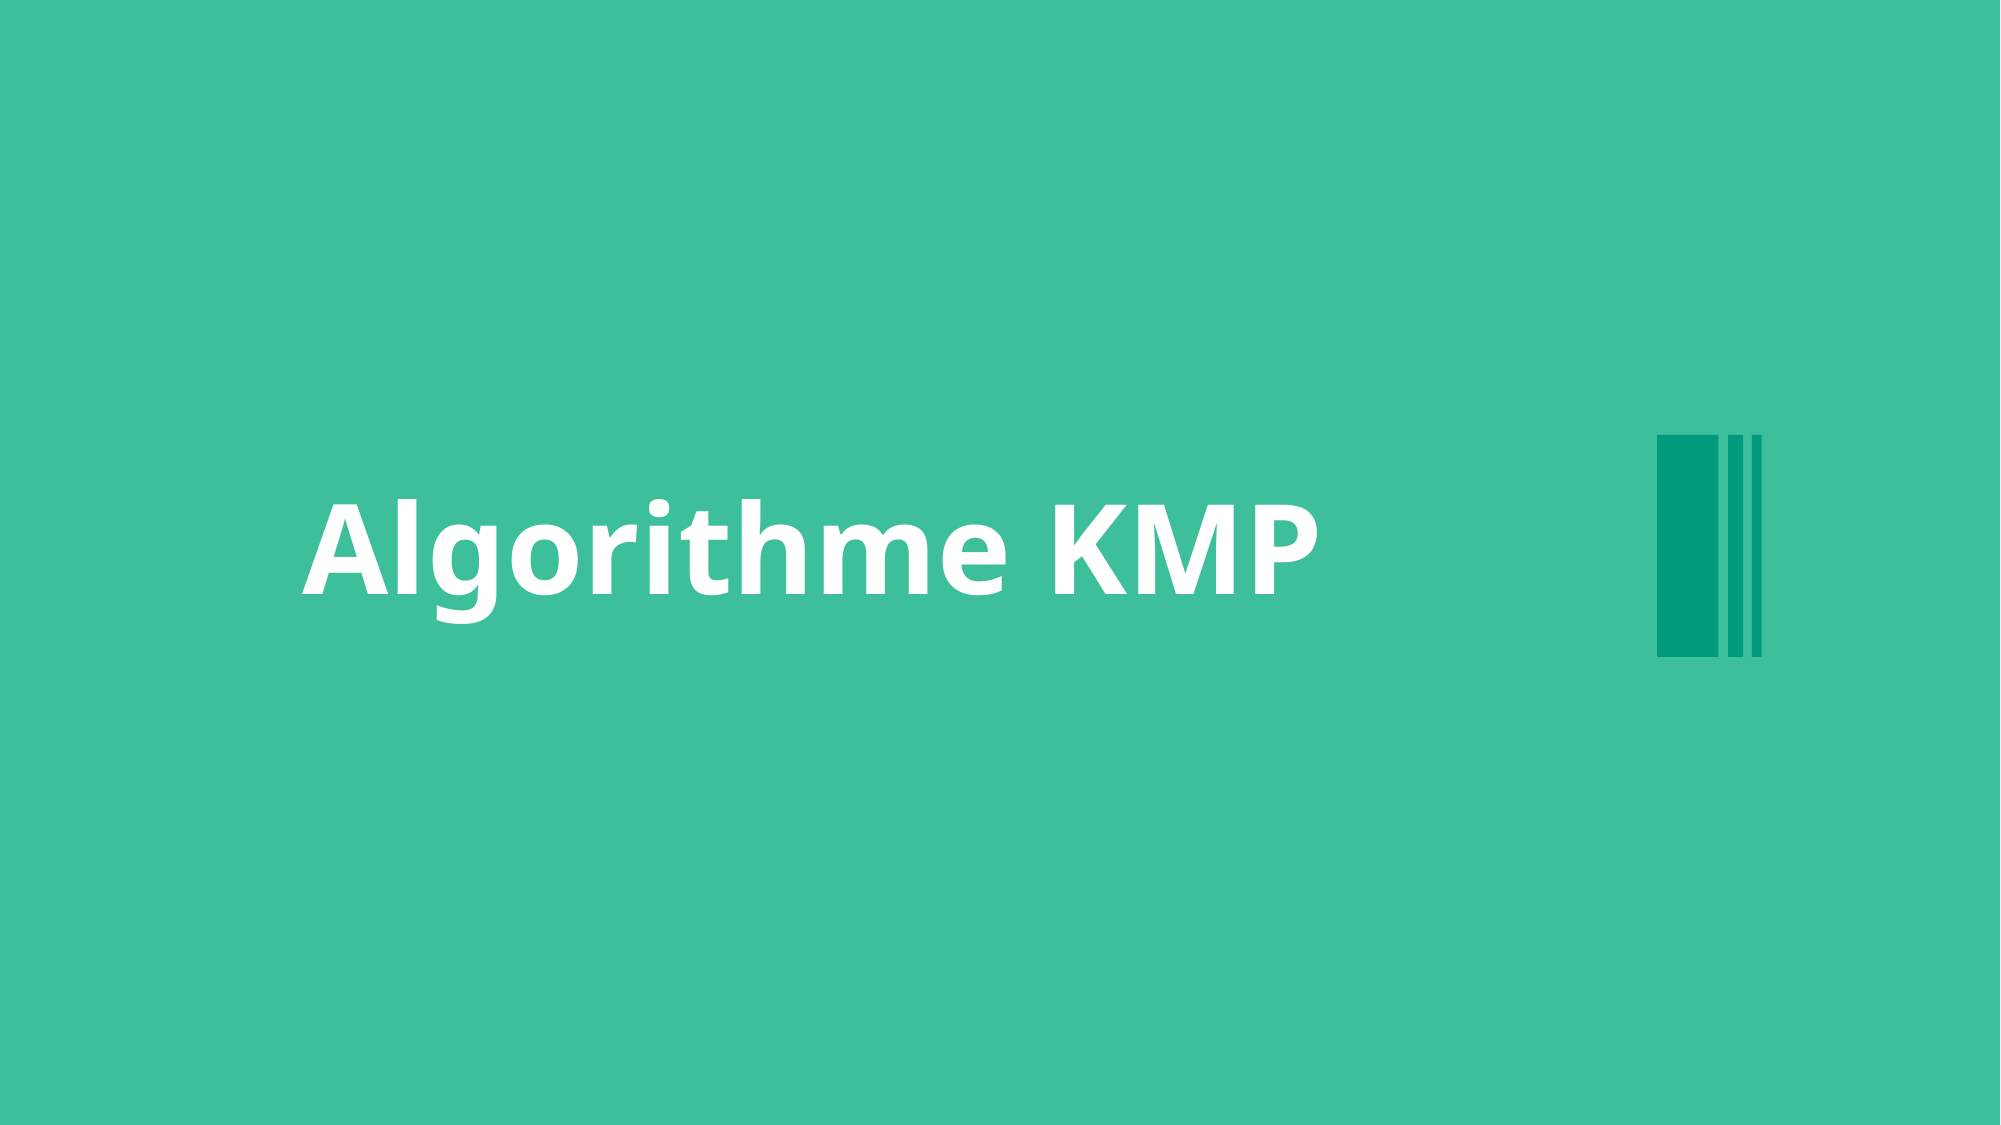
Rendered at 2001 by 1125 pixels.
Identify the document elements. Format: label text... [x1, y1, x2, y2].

text_box [1656, 434, 1719, 658]
text_box [1727, 434, 1744, 658]
text_box Algorithme KMP [287, 462, 1615, 628]
text_box [1751, 434, 1763, 658]
